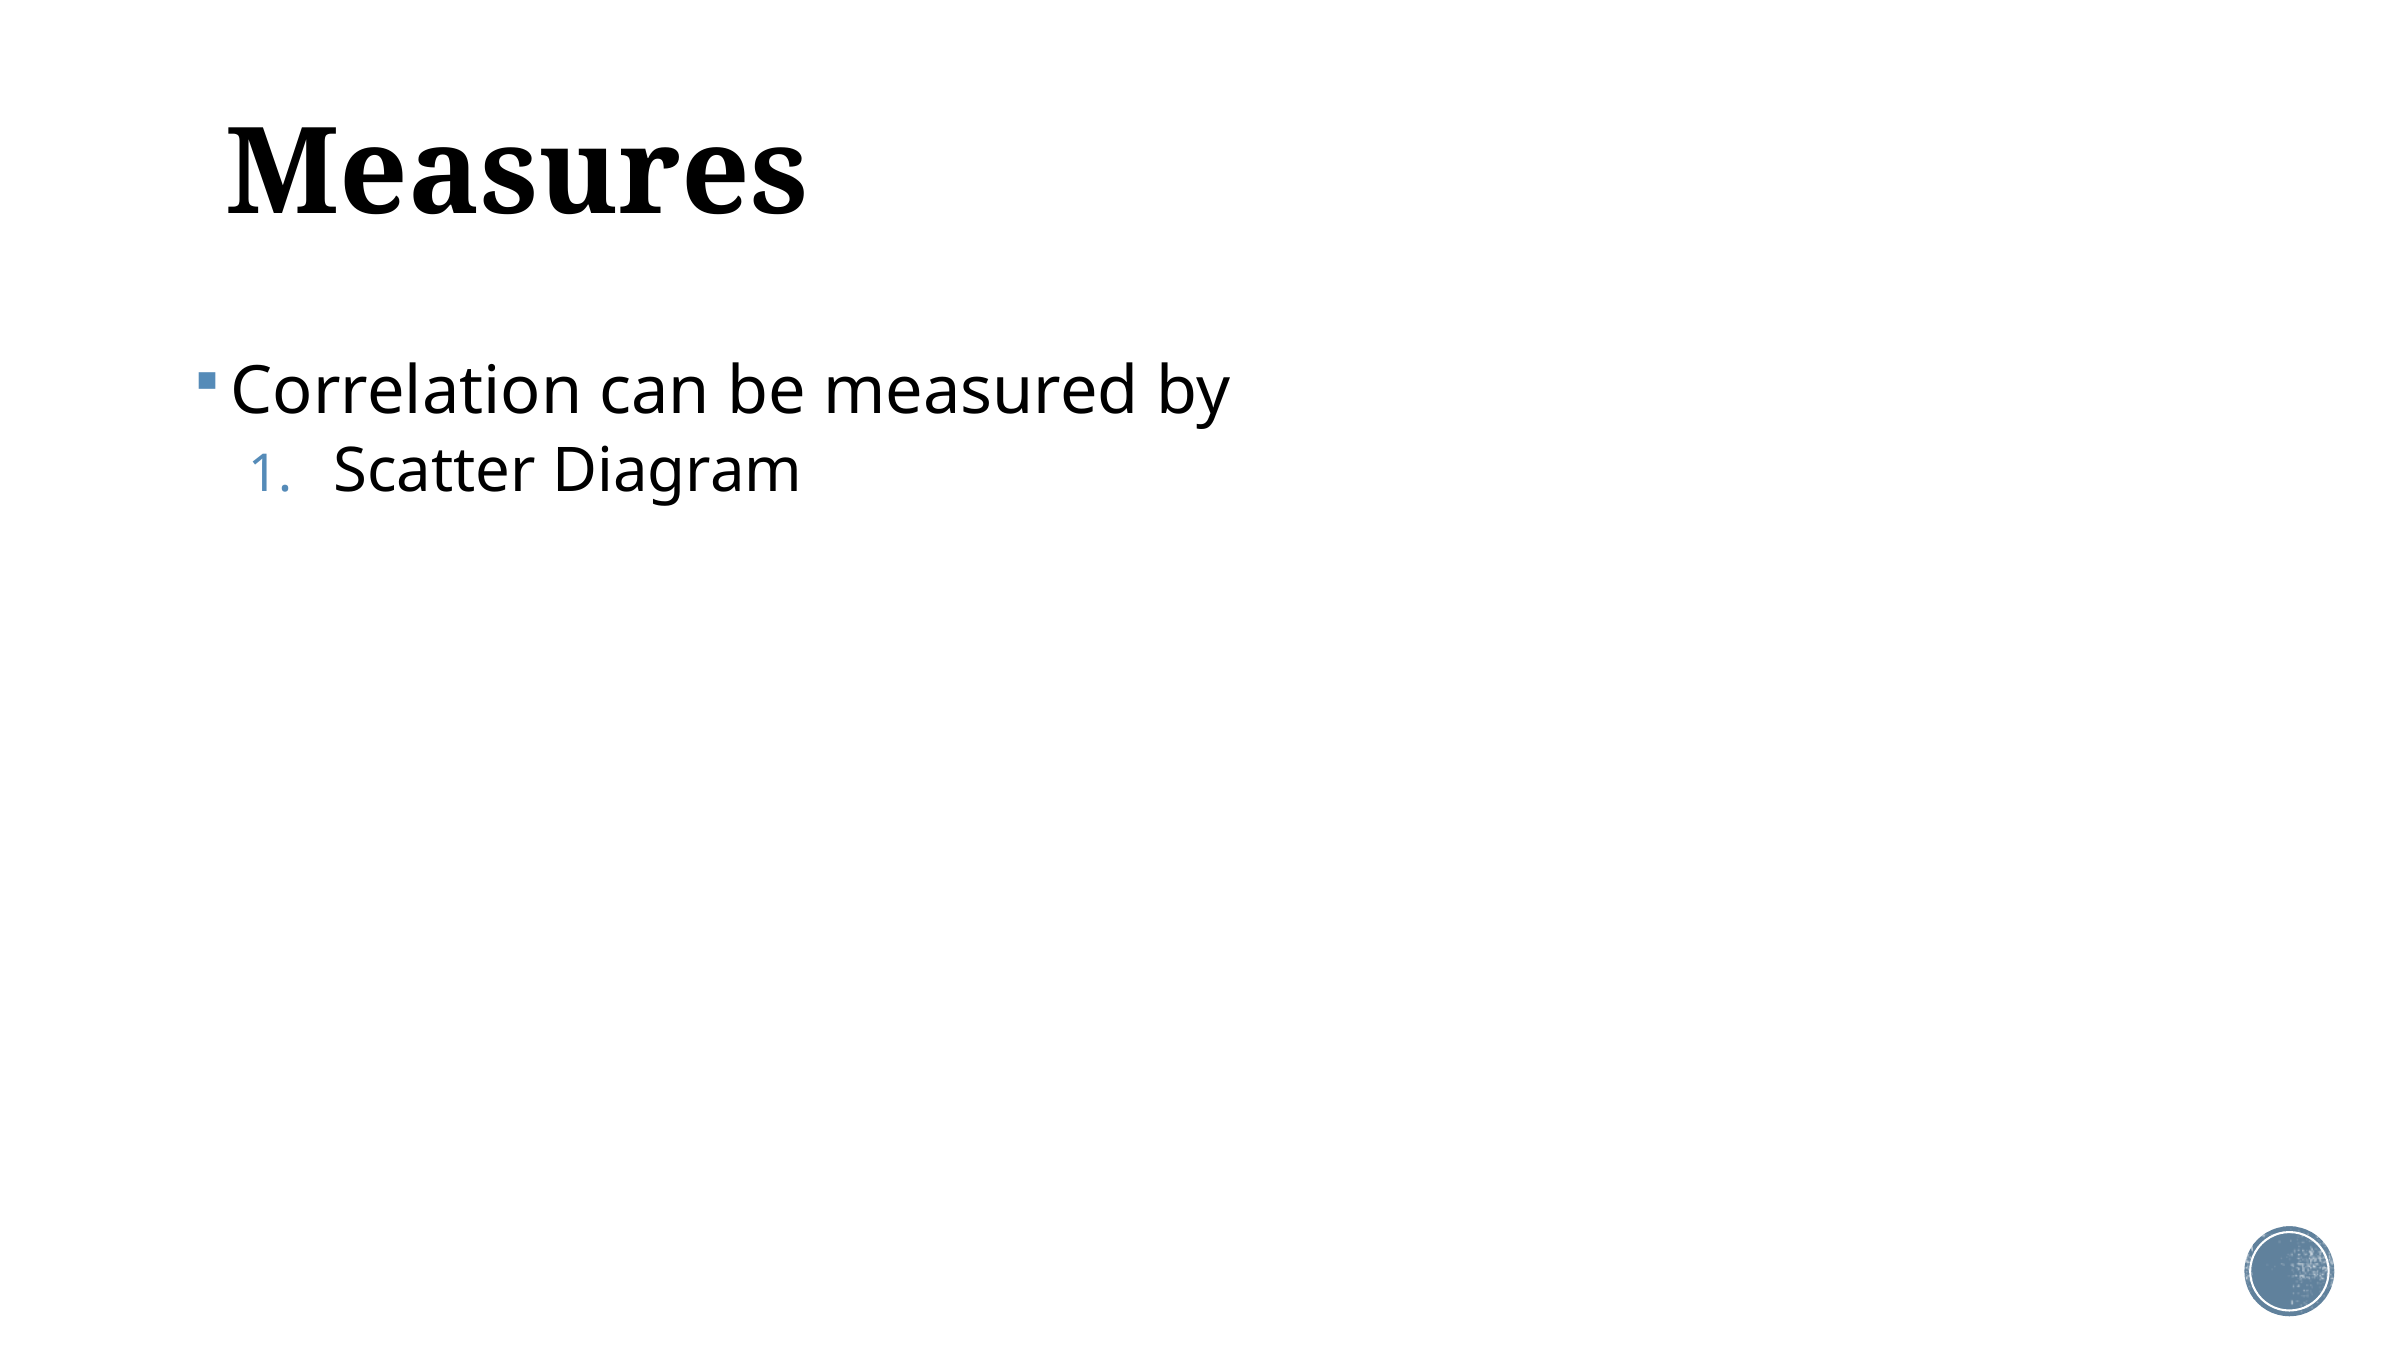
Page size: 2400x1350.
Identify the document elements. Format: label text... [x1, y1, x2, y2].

list Correlation can be measured by Scatter Diagram [179, 348, 2220, 1023]
title Measures [210, 16, 2191, 333]
